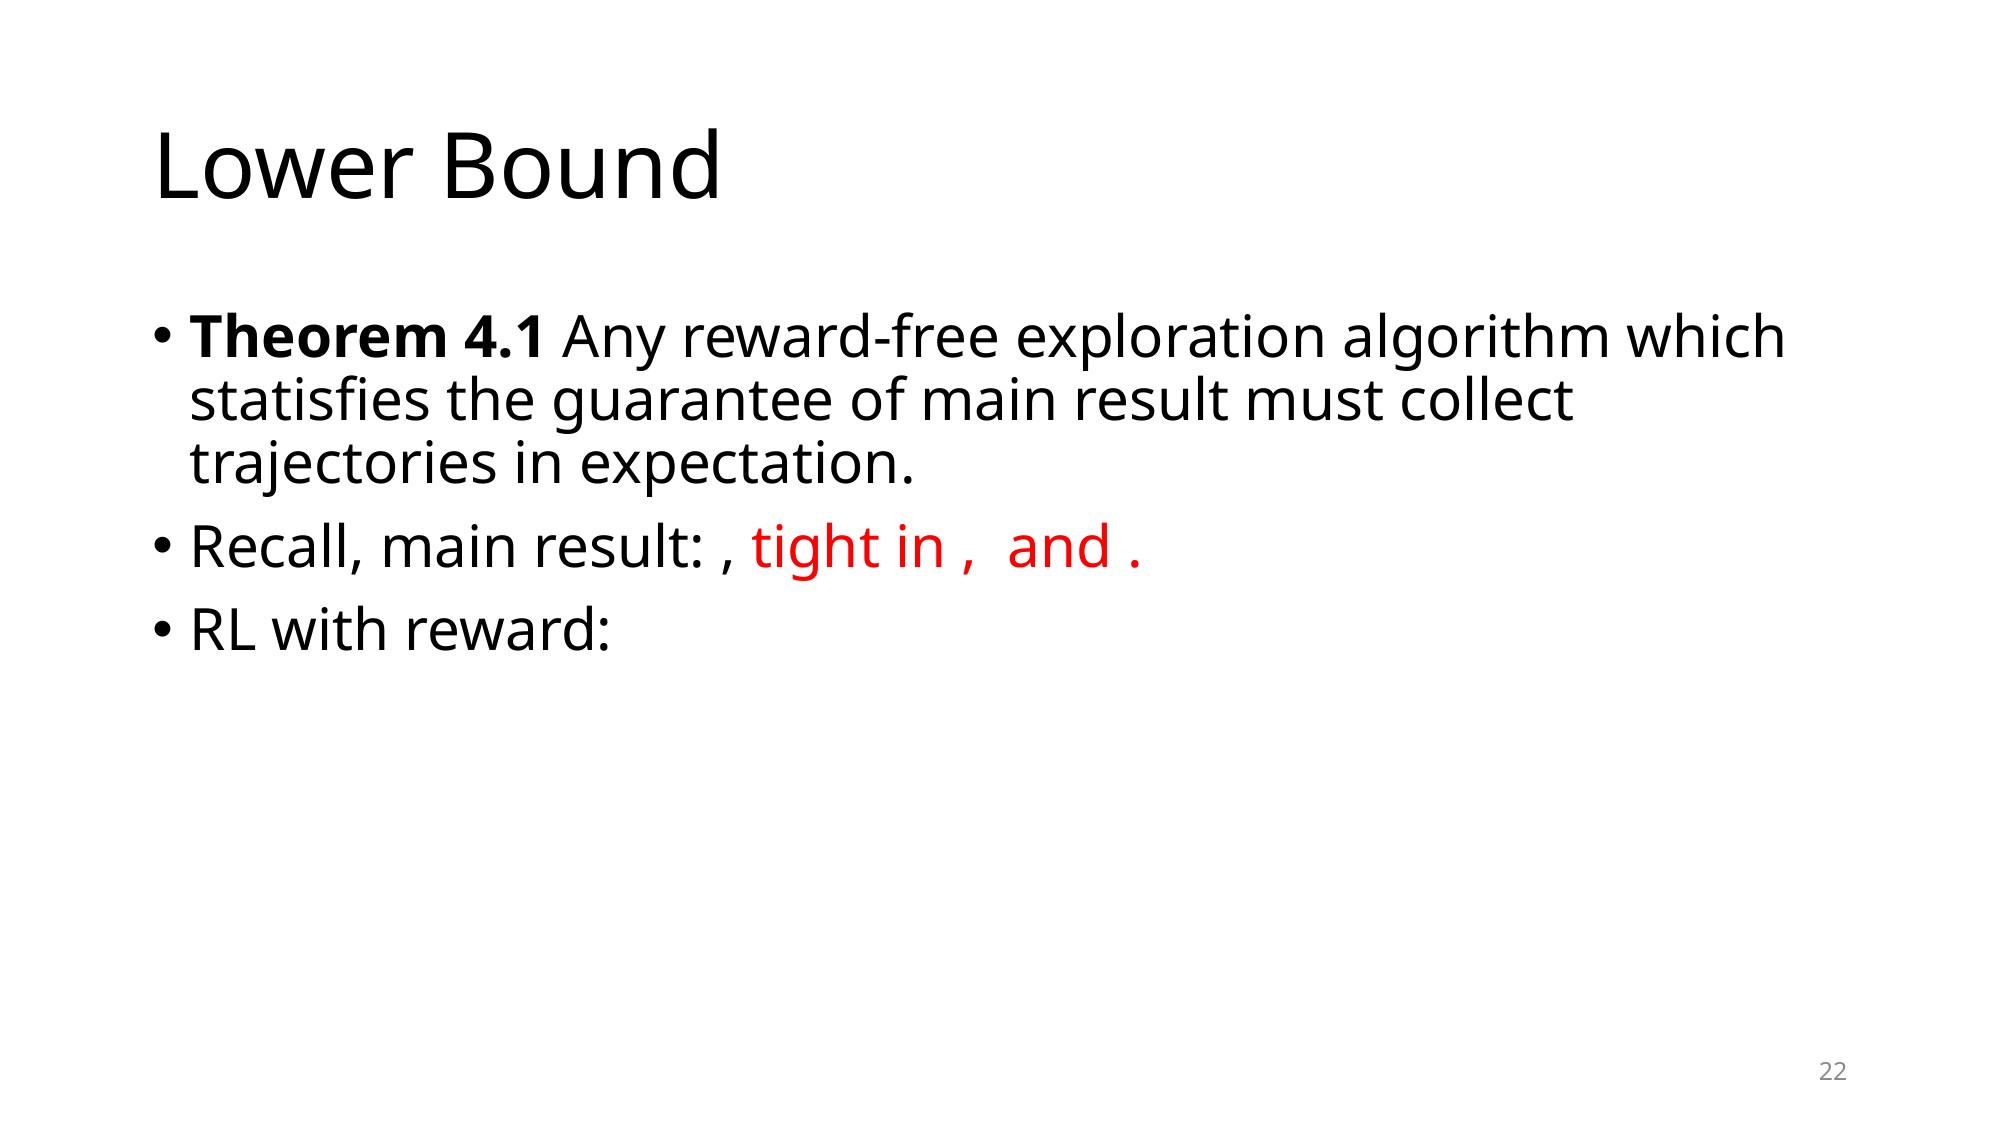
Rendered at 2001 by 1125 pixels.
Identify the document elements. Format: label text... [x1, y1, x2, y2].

slide_number 22 [1412, 1042, 1863, 1103]
title Lower Bound [137, 59, 1863, 278]
